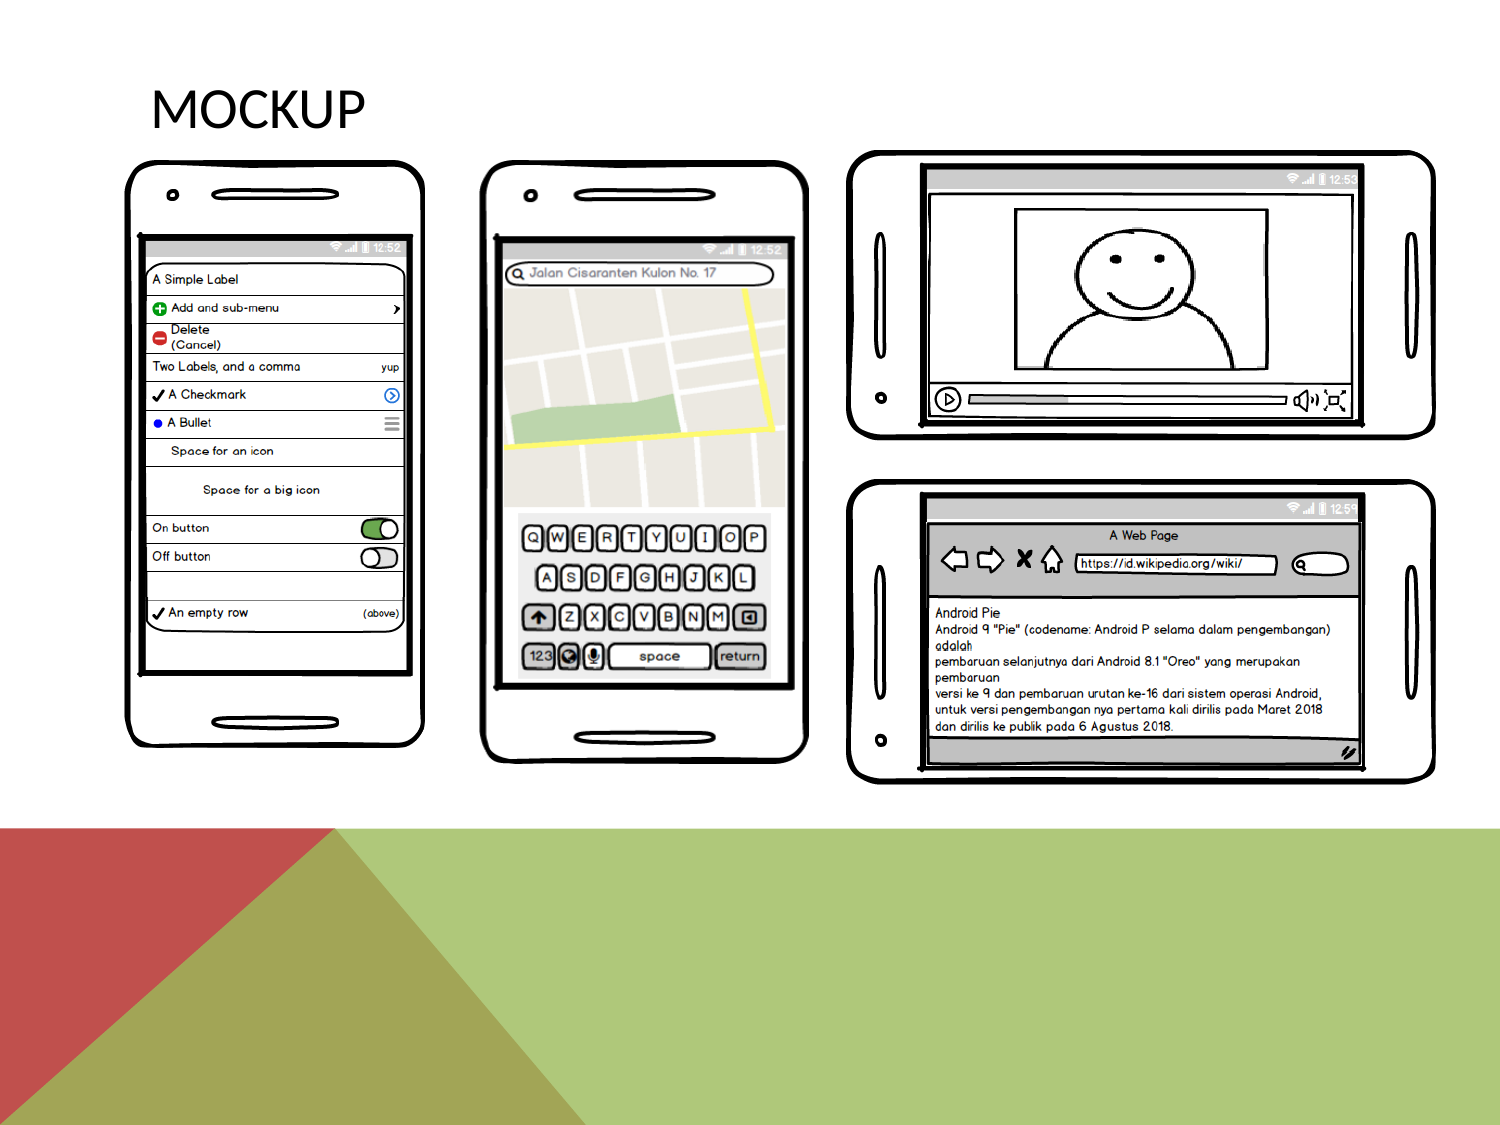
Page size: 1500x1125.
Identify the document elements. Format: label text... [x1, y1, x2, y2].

picture [478, 160, 810, 764]
picture [845, 150, 1436, 441]
picture [845, 478, 1436, 788]
title Mockup [135, 60, 1369, 150]
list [123, 160, 425, 749]
